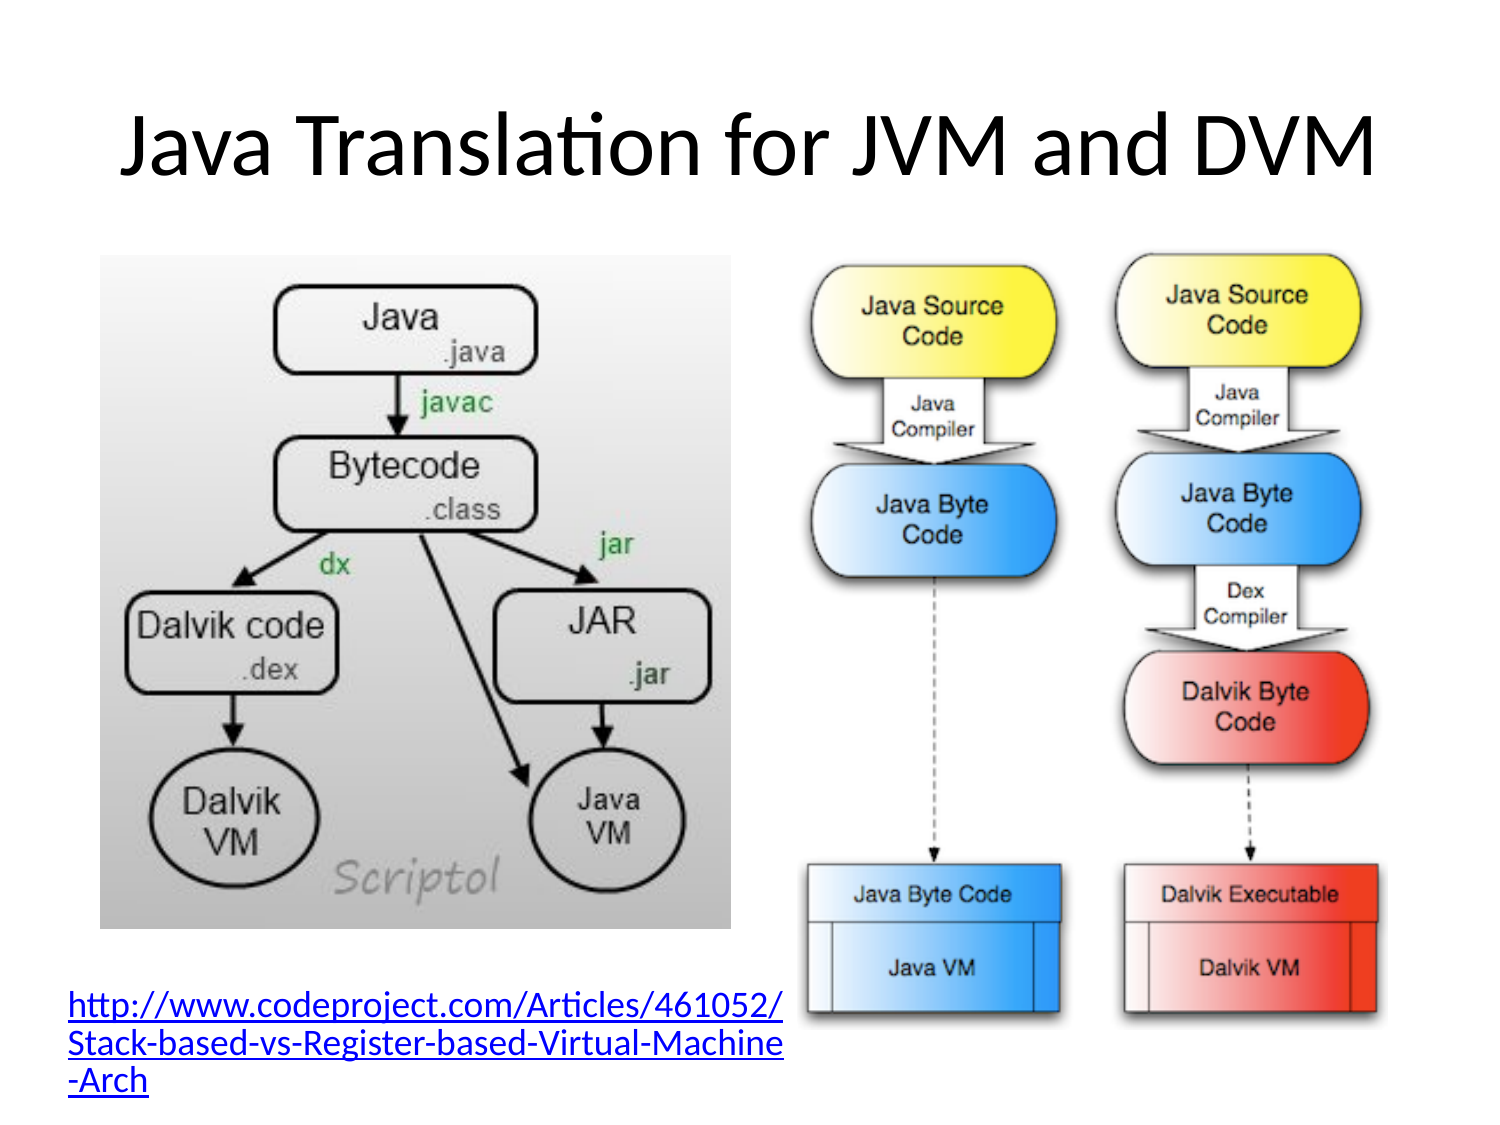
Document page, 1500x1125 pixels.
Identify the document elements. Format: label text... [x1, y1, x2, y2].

text_box http://www.codeproject.com/Articles/461052/Stack-based-vs-Register-based-Virtual-Machine-Arch [52, 972, 792, 1033]
picture [796, 243, 1389, 1031]
title Java Translation for JVM and DVM [75, 45, 1425, 233]
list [100, 255, 731, 929]
